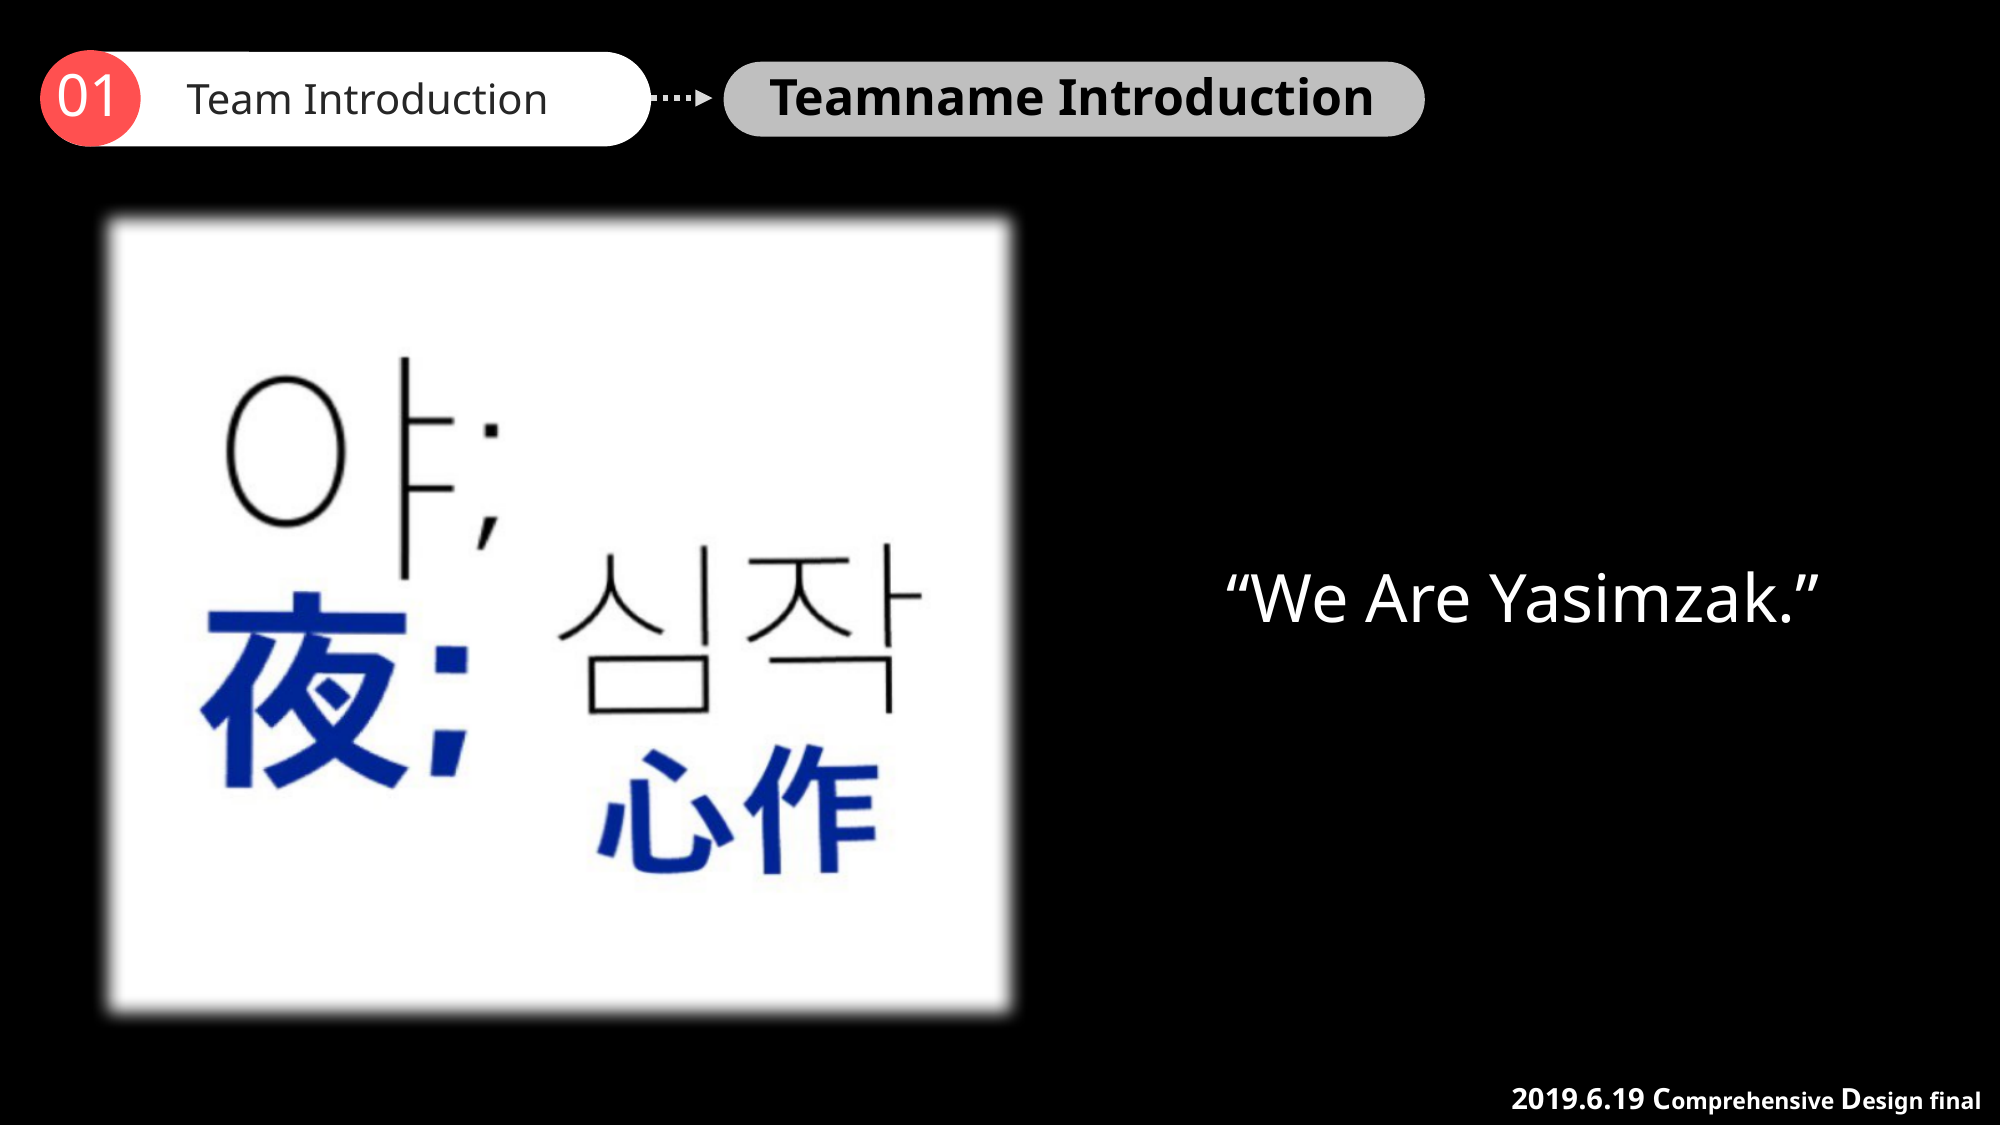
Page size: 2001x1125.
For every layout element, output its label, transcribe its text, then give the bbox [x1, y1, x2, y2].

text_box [40, 50, 652, 147]
text_box “We Are Yasimzak.” [1088, 548, 1958, 644]
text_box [712, 59, 1433, 193]
picture [91, 201, 1028, 1030]
text_box 2019.6.19 Comprehensive Design final [1496, 1073, 2000, 1123]
